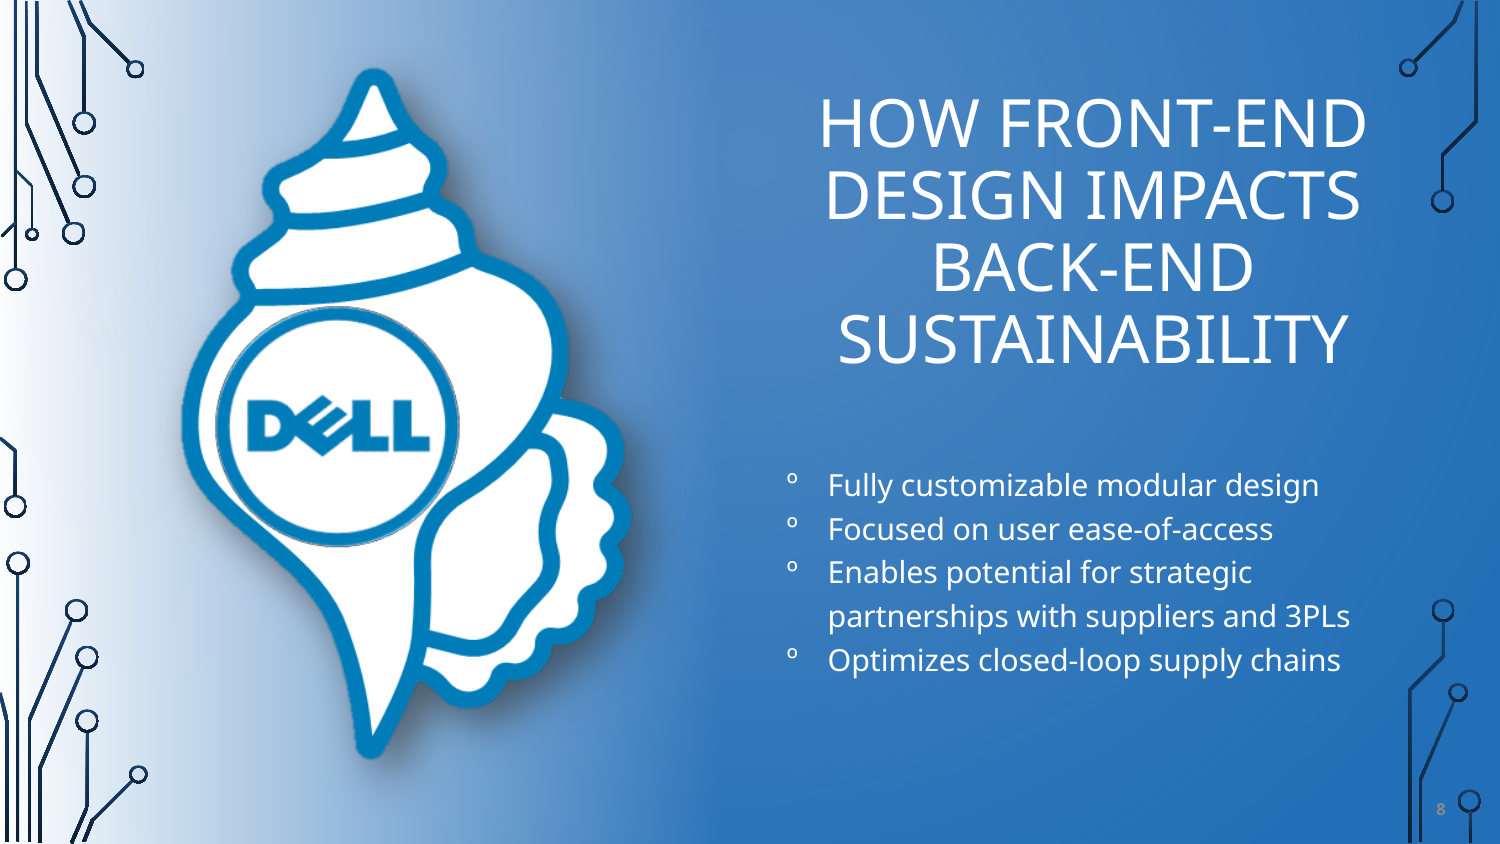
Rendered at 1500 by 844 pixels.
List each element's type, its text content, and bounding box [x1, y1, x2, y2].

list Fully customizable modular design Focused on user ease-of-access Enables potential for strategic partnerships with suppliers and 3PLs Optimizes closed-loop supply chains [752, 400, 1383, 736]
title How Front-End Design Impacts Back-End Sustainability [761, 1, 1426, 393]
picture [142, 63, 649, 767]
slide_number 8 [1370, 778, 1461, 843]
